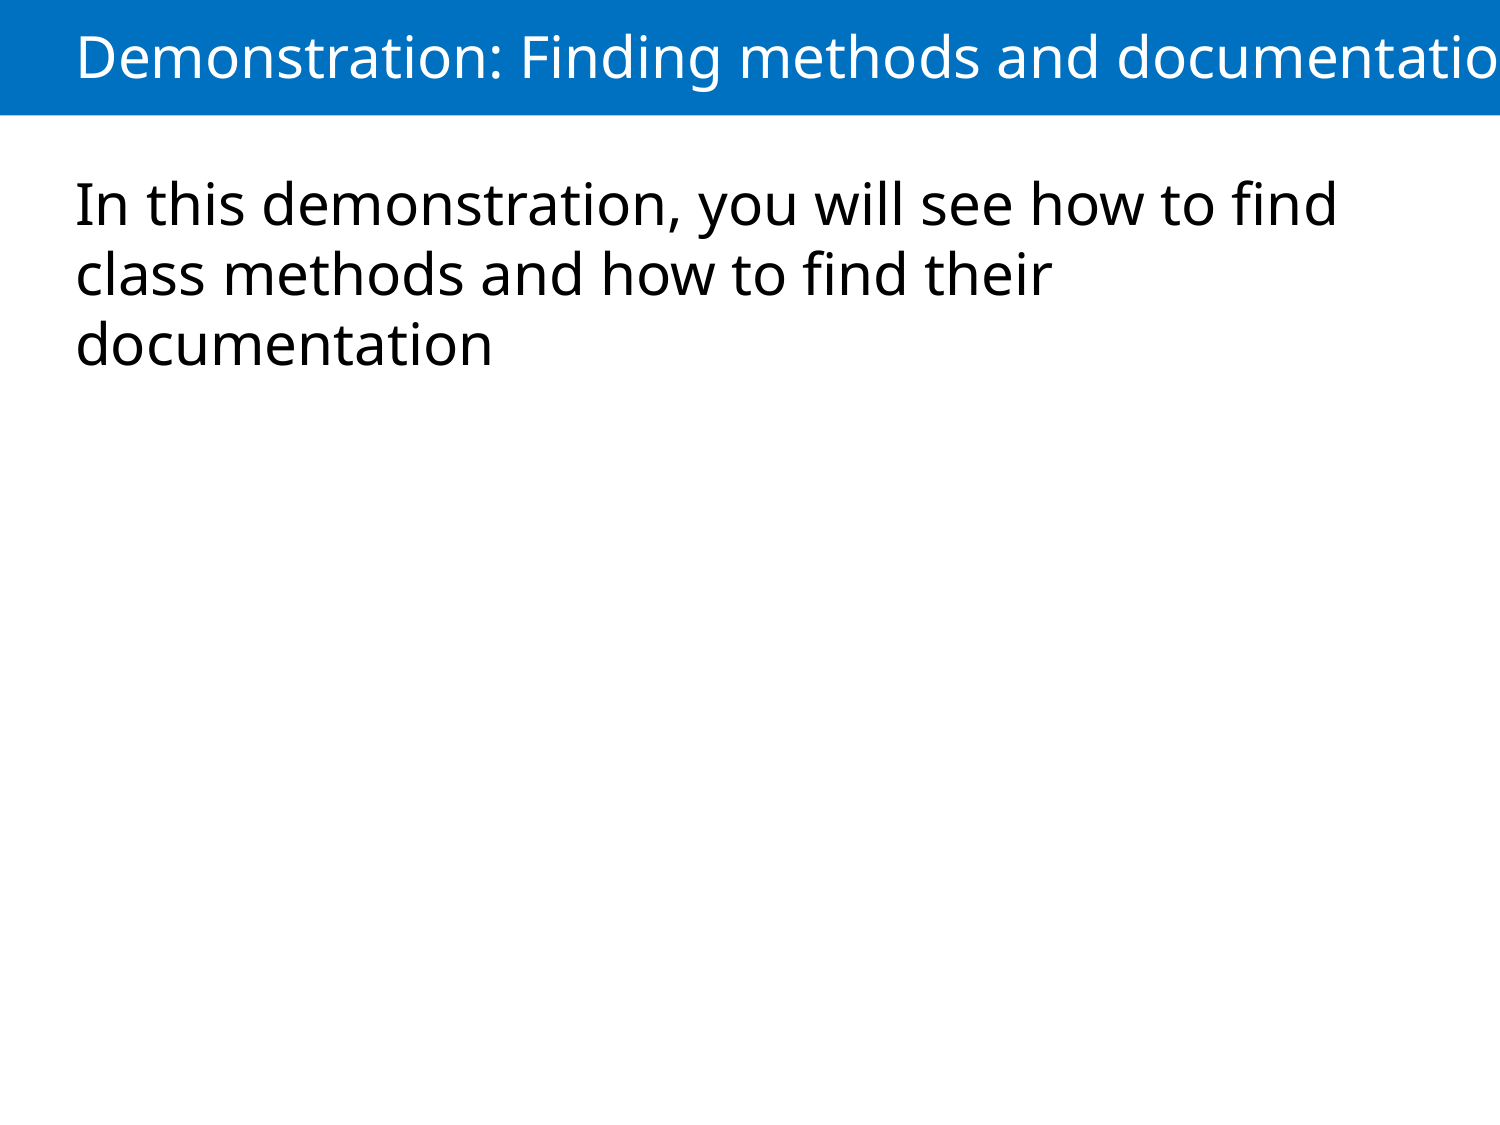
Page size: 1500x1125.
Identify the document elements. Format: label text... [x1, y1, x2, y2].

text_box In this demonstration, you will see how to find class methods and how to find their documentation [75, 167, 1439, 1012]
title Demonstration: Finding methods and documentation [75, 0, 1500, 122]
